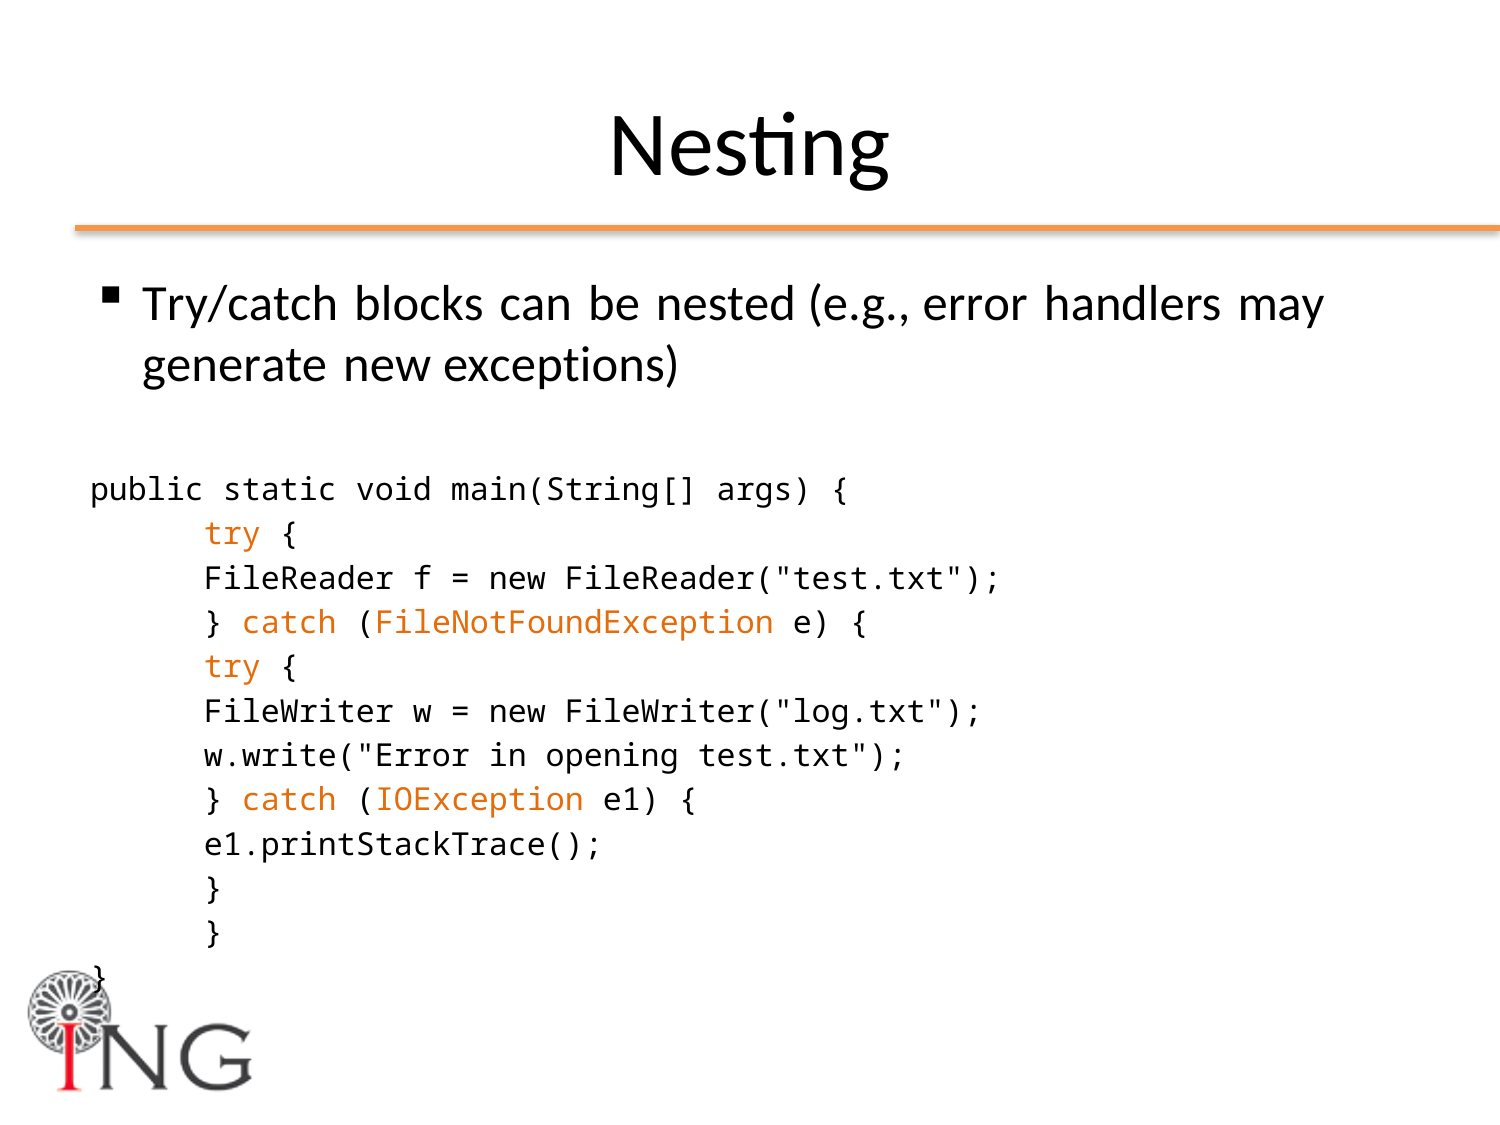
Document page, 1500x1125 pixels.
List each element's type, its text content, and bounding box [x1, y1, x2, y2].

picture [3, 948, 281, 1124]
title Nesting [75, 45, 1425, 233]
list Try/catch blocks can be nested (e.g., error handlers may generate new exceptions) public static void main(String[] args) { try { FileReader f = new FileReader("test.txt"); } catch (FileNotFoundException e) { try { FileWriter w = new FileWriter("log.txt"); w.write("Error in opening test.txt"); } catch (IOException e1) { e1.printStackTrace(); } } } [75, 262, 1425, 1005]
